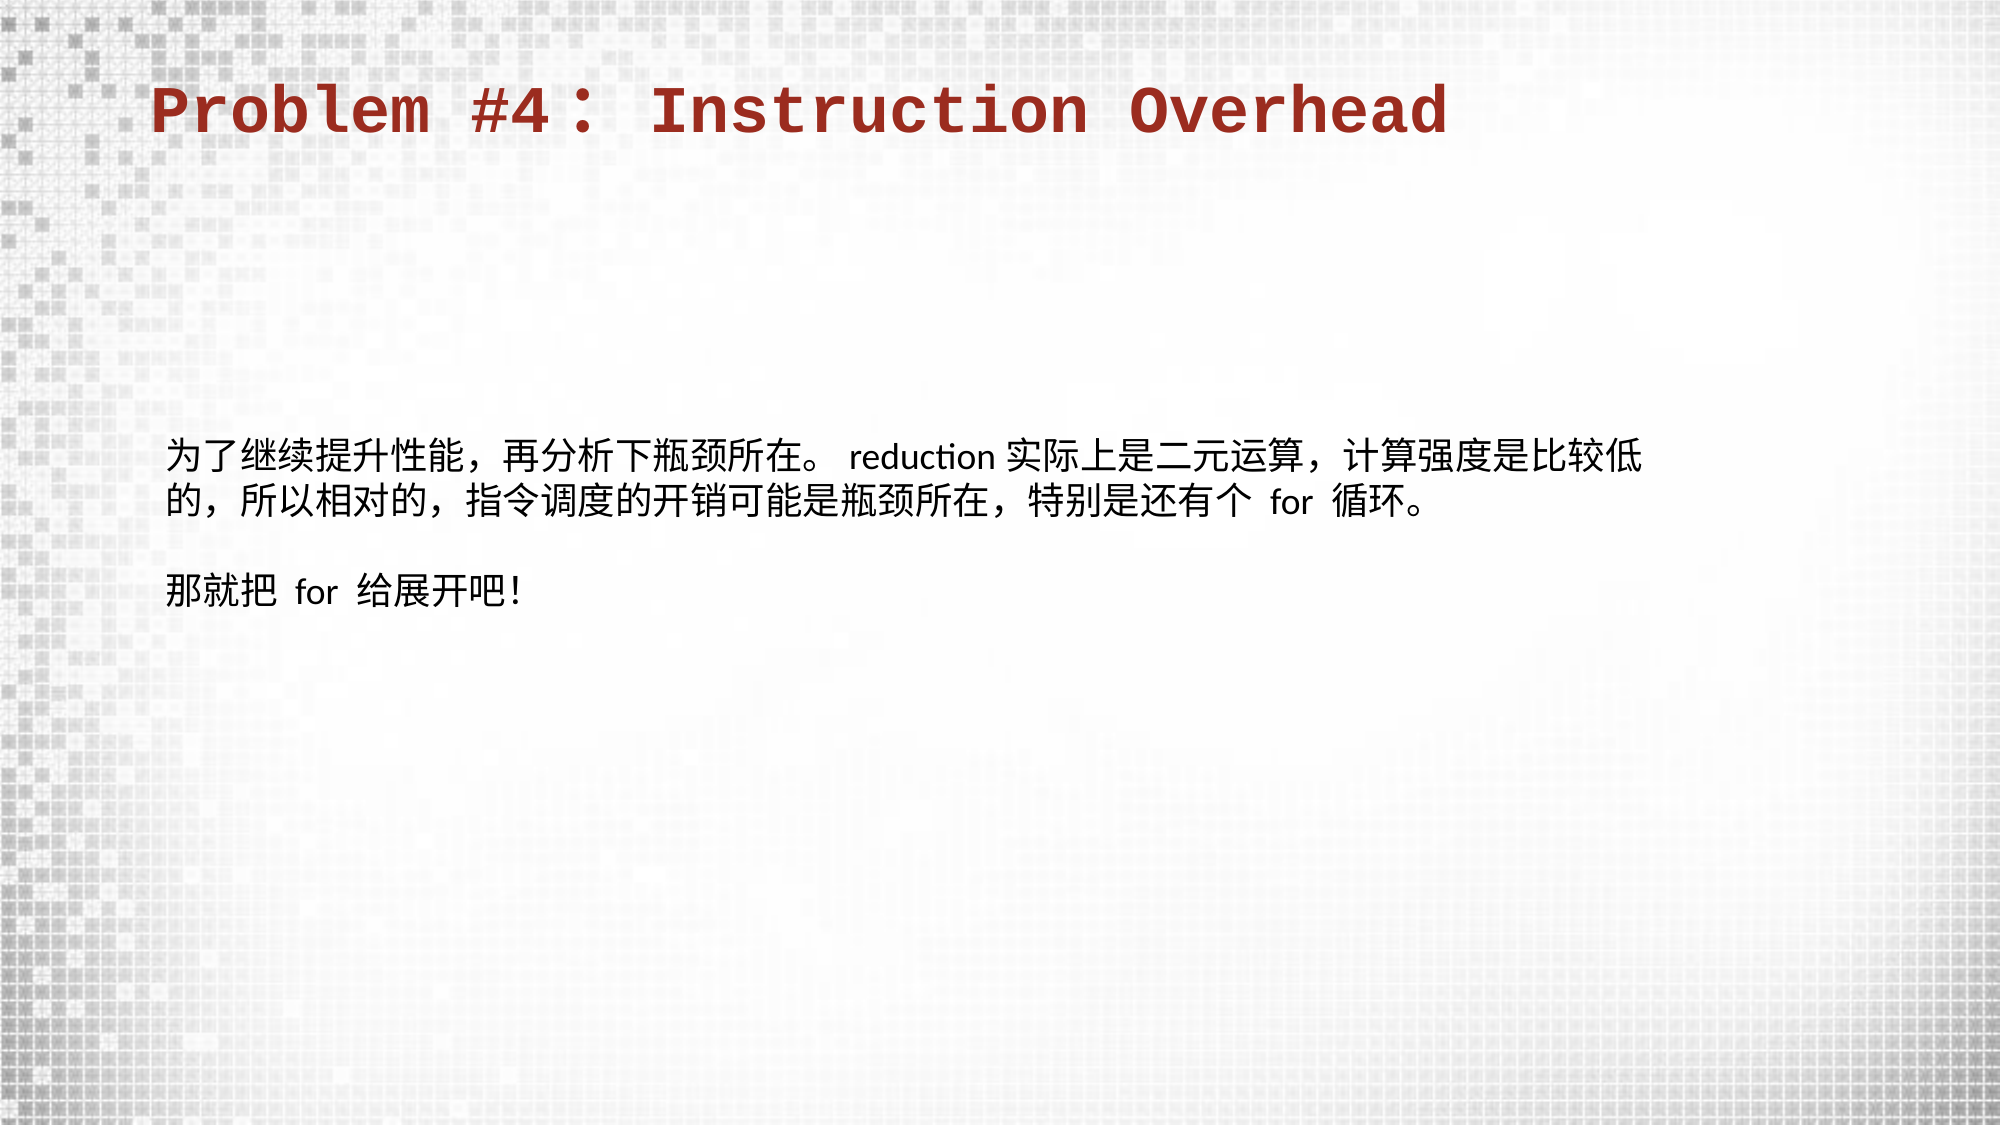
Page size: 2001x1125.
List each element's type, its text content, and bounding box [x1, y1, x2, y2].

title Problem #4：Instruction Overhead [150, 66, 1850, 147]
text_box 为了继续提升性能，再分析下瓶颈所在。reduction实际上是二元运算，计算强度是比较低的，所以相对的，指令调度的开销可能是瓶颈所在，特别是还有个 for 循环。 那就把 for 给展开吧！ [150, 424, 1663, 620]
picture [0, 0, 2000, 1125]
